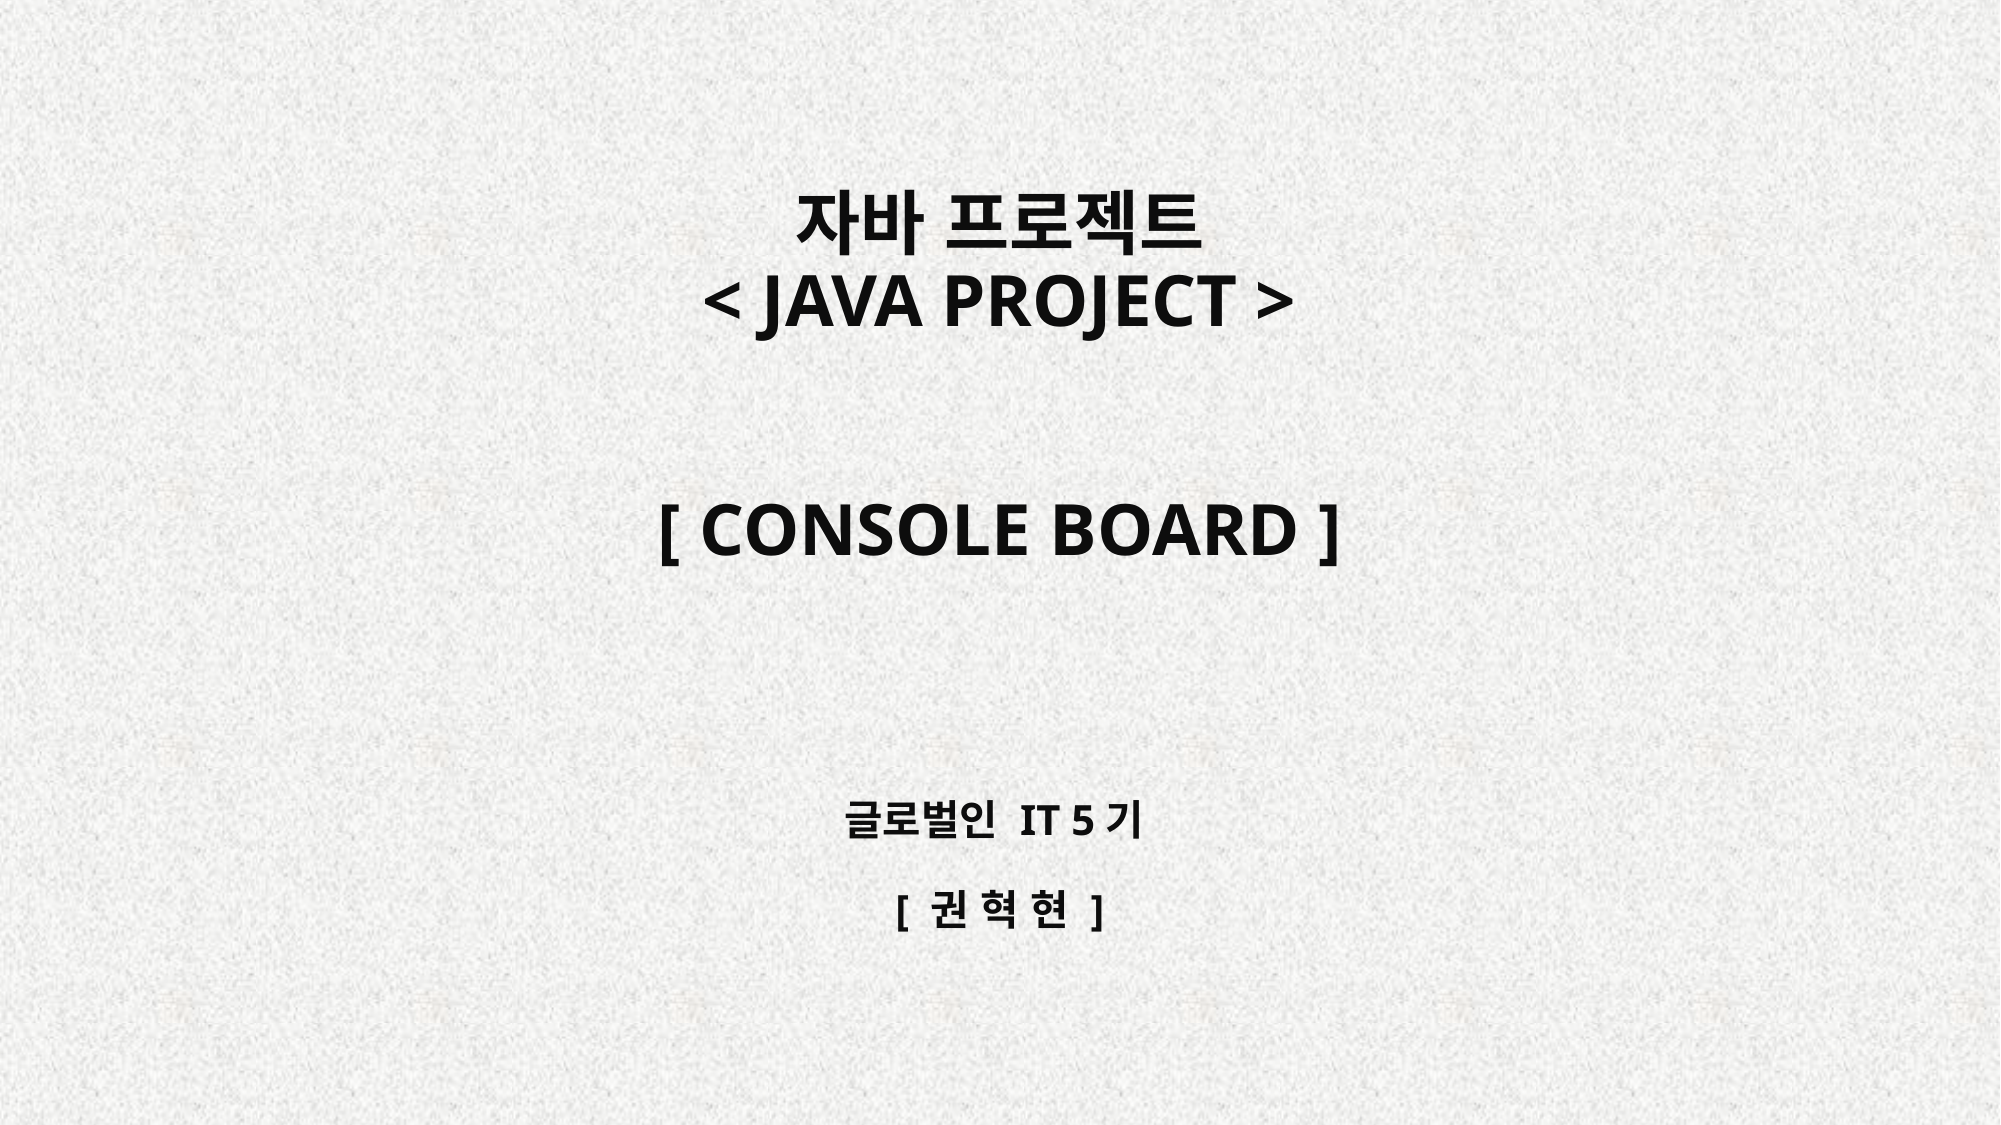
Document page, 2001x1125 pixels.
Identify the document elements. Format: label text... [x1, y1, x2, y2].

title 자바 프로젝트 < Java project > [ console Board ] 글로벌인 IT 5기 [ 권 혁 현 ] [150, 32, 1850, 1091]
